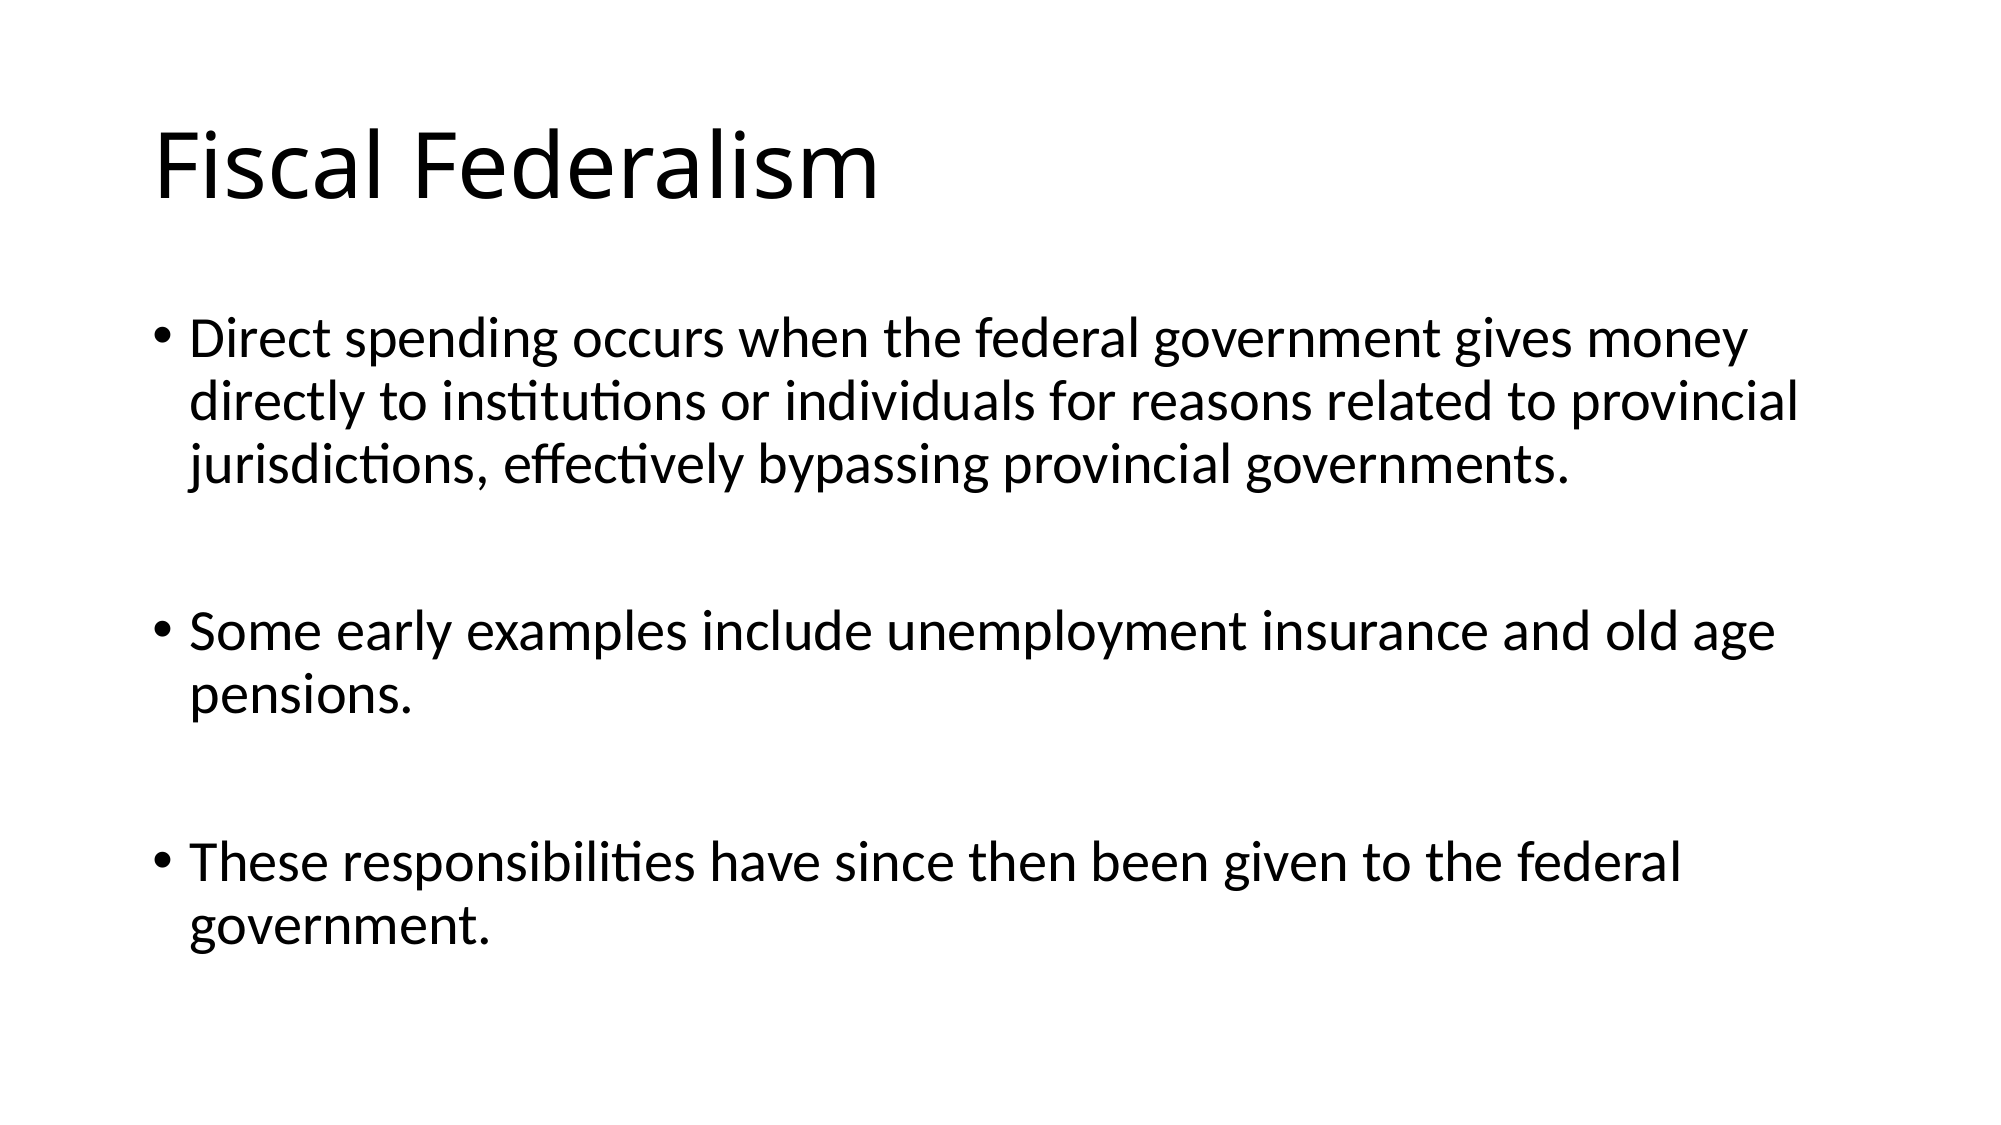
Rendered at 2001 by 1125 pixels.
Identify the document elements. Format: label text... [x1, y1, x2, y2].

title Fiscal Federalism [137, 59, 1863, 278]
list Direct spending occurs when the federal government gives money directly to institutions or individuals for reasons related to provincial jurisdictions, effectively bypassing provincial governments. Some early examples include unemployment insurance and old age pensions. These responsibilities have since then been given to the federal government. [137, 299, 1863, 1014]
